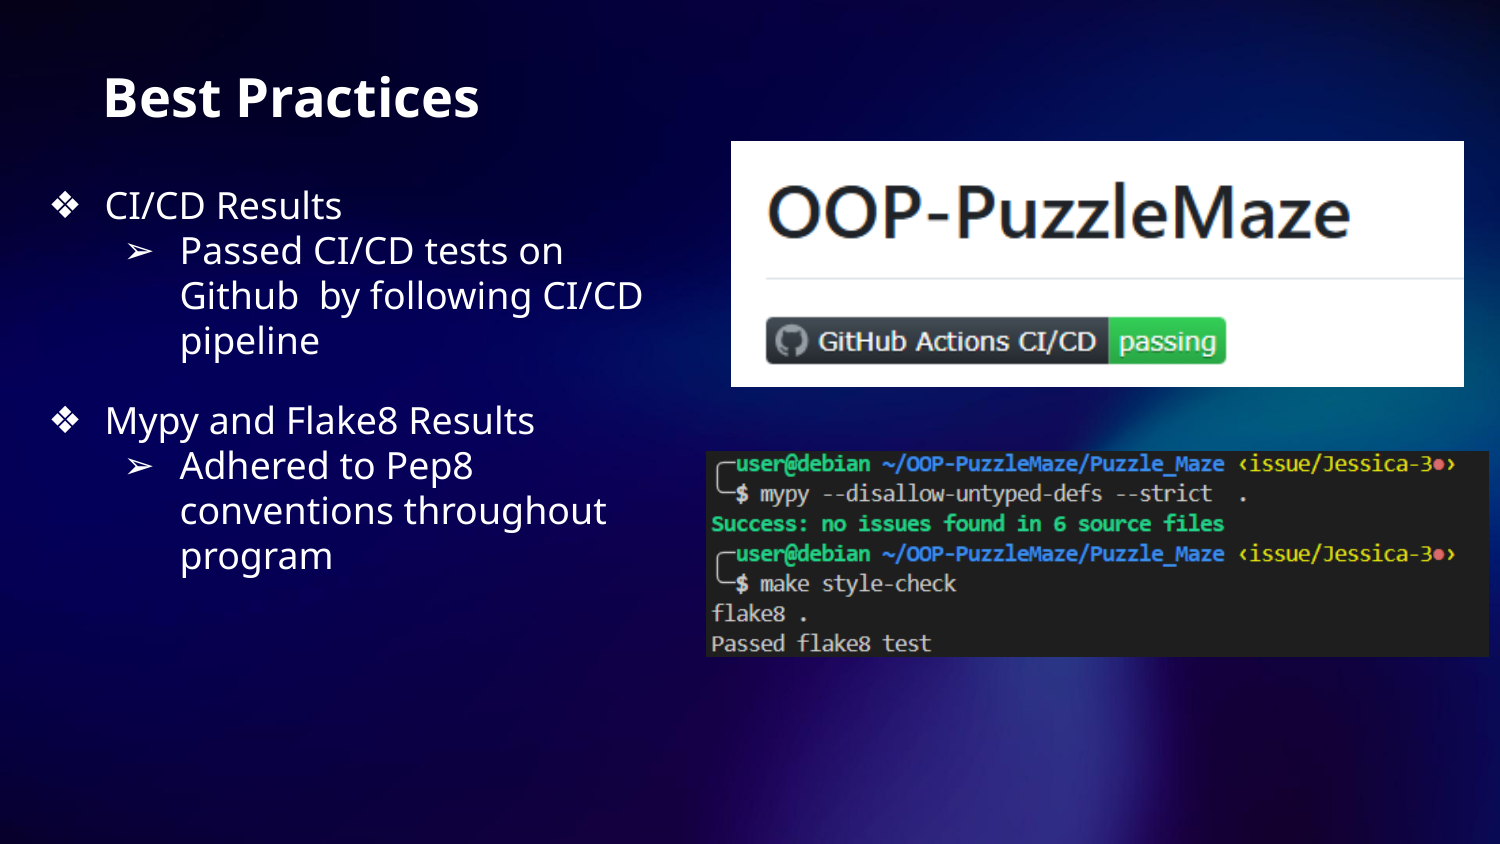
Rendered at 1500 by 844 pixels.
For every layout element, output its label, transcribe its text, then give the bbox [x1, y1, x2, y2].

title Best Practices [87, 48, 1352, 142]
list CI/CD Results Passed CI/CD tests on Github by following CI/CD pipeline Mypy and Flake8 Results Adhered to Pep8 conventions throughout program [14, 166, 704, 728]
picture [0, 0, 1500, 844]
